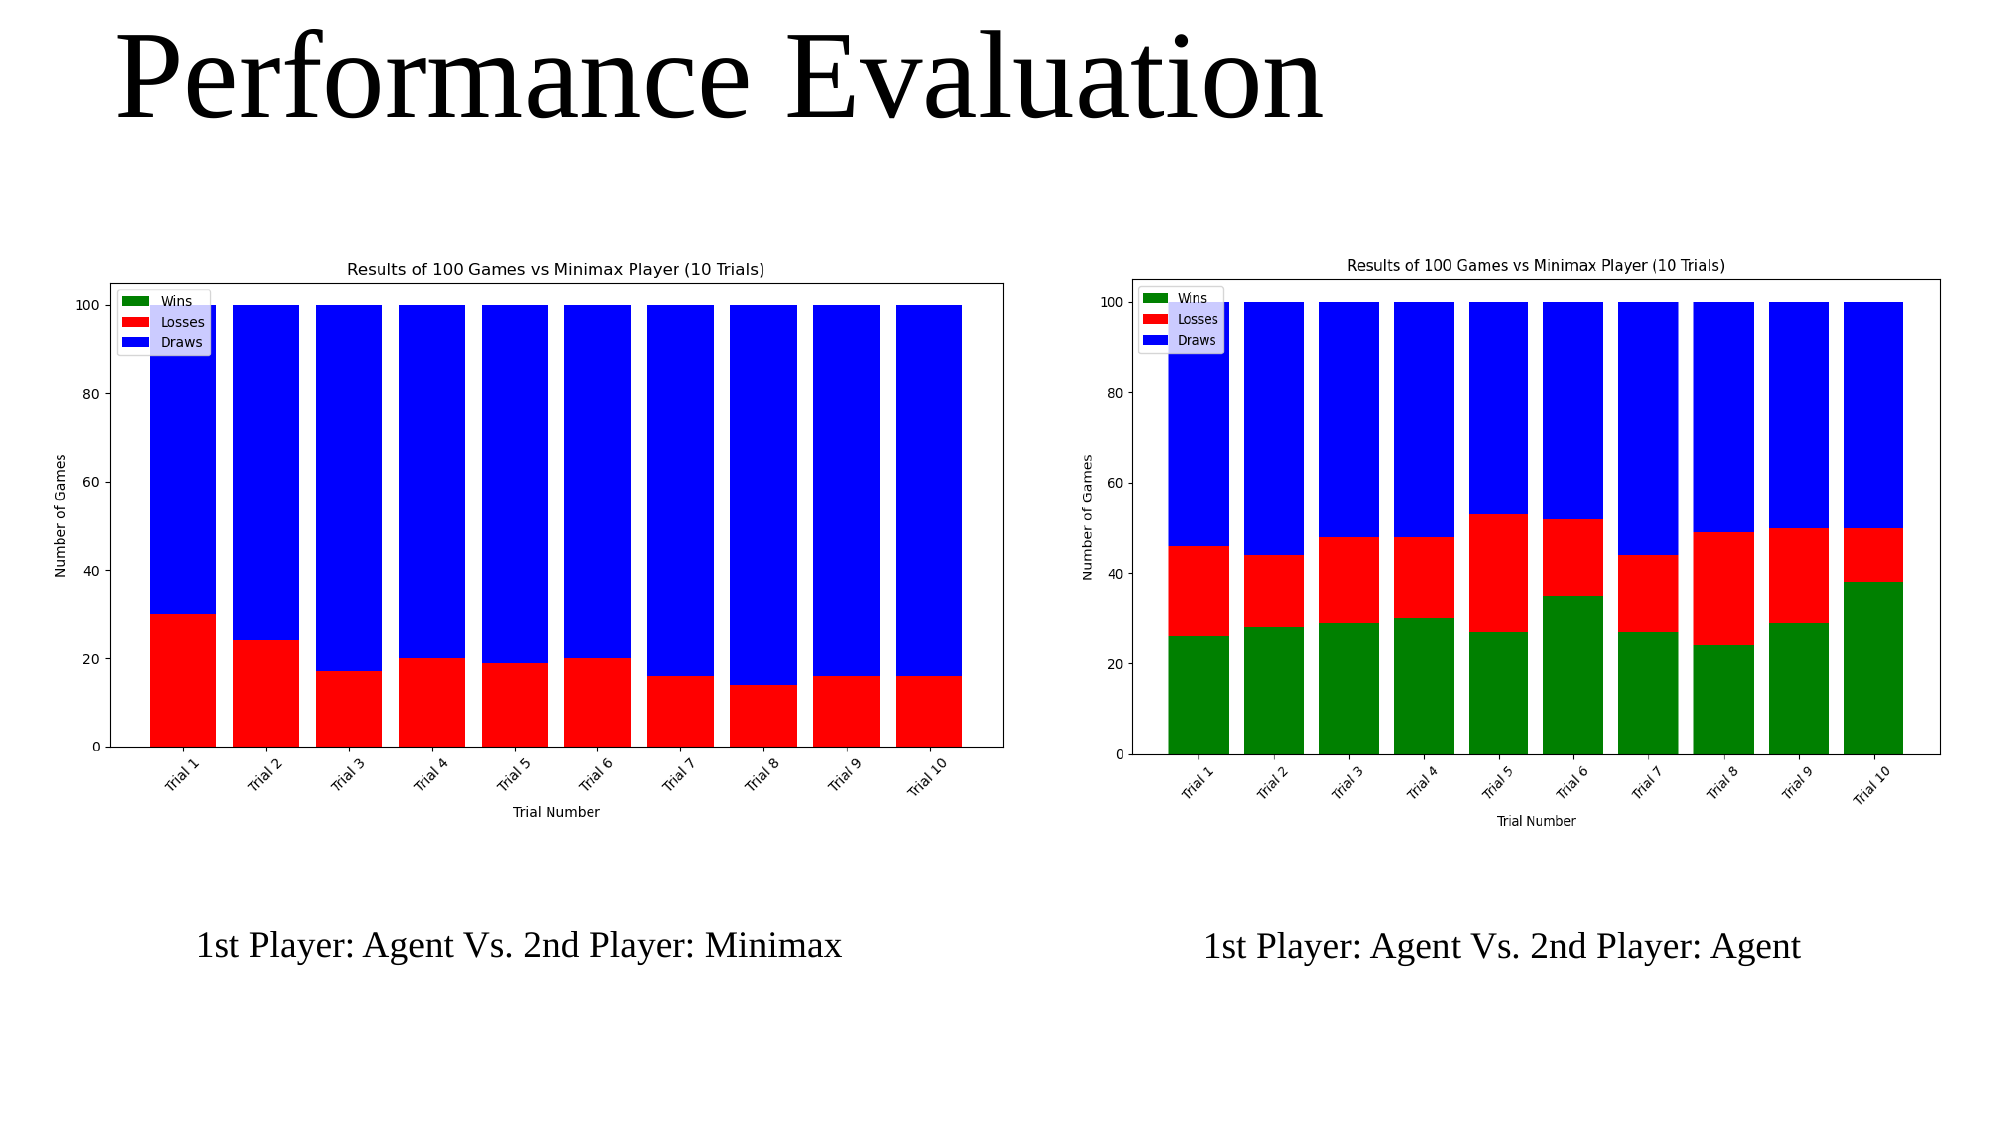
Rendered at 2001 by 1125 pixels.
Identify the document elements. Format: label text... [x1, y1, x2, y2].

text_box 1st Player: Agent Vs. 2nd Player: Agent [1187, 913, 1834, 974]
picture [1068, 244, 1953, 844]
text_box 1st Player: Agent Vs. 2nd Player: Minimax [180, 912, 876, 973]
picture [39, 247, 1018, 834]
text_box Performance Evaluation [99, 7, 1600, 152]
